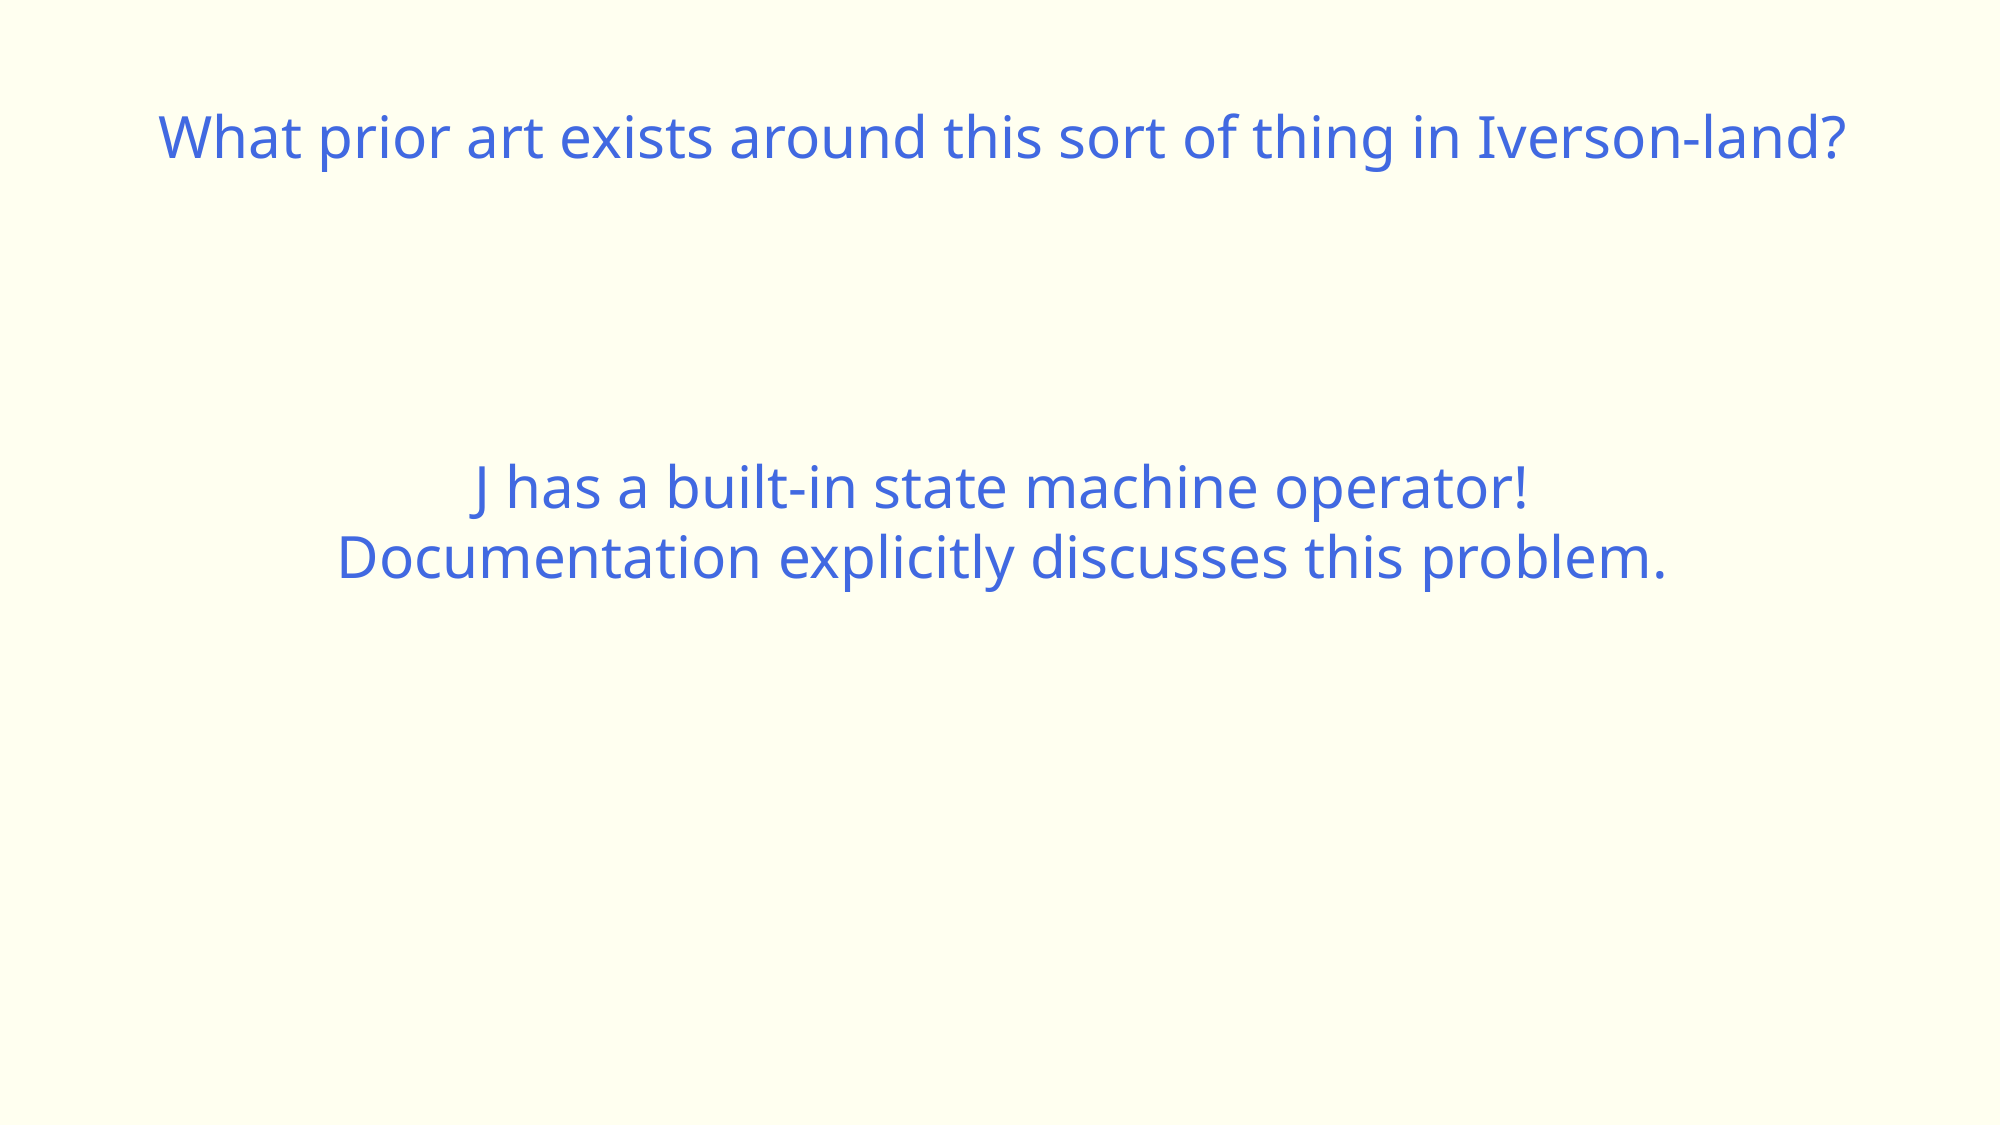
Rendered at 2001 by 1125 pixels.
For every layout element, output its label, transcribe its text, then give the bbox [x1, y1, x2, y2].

list What prior art exists around this sort of thing in Iverson-land? J has a built-in state machine operator! Documentation explicitly discusses this problem. [31, 29, 1974, 1020]
